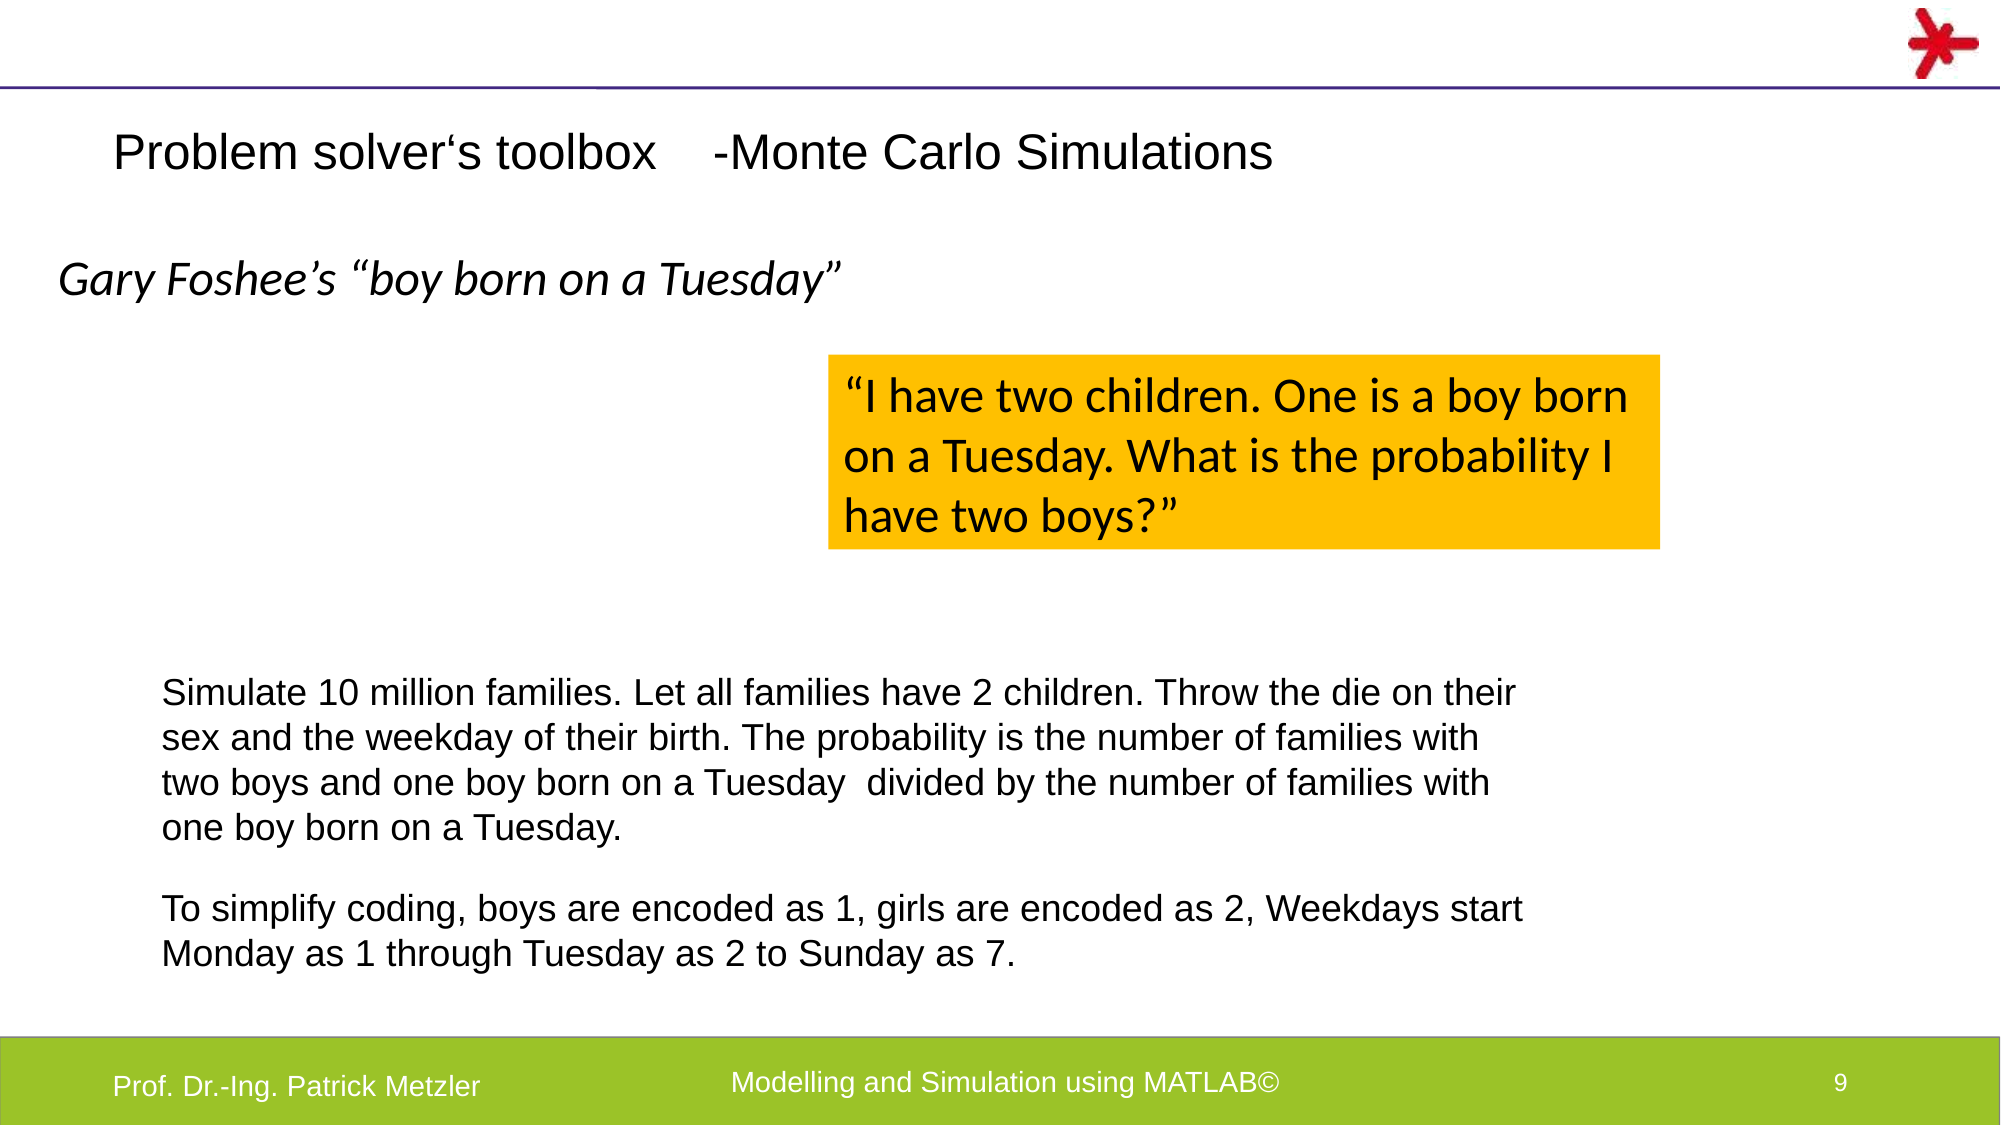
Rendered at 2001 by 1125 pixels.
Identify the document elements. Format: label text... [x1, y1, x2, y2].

text_box To simplify coding, boys are encoded as 1, girls are encoded as 2, Weekdays start Monday as 1 through Tuesday as 2 to Sunday as 7. [146, 876, 1542, 981]
text_box Gary Foshee’s “boy born on a Tuesday” [43, 238, 862, 314]
text_box “I have two children. One is a boy born on a Tuesday. What is the probability I have two boys?” [828, 354, 1661, 550]
title Problem solver‘s toolbox -Monte Carlo Simulations [97, 102, 1904, 205]
picture [1908, 8, 1979, 79]
text_box Simulate 10 million families. Let all families have 2 children. Throw the die on their sex and the weekday of their birth. The probability is the number of families with two boys and one boy born on a Tuesday divided by the number of families with one boy born on a Tuesday. [146, 660, 1542, 856]
